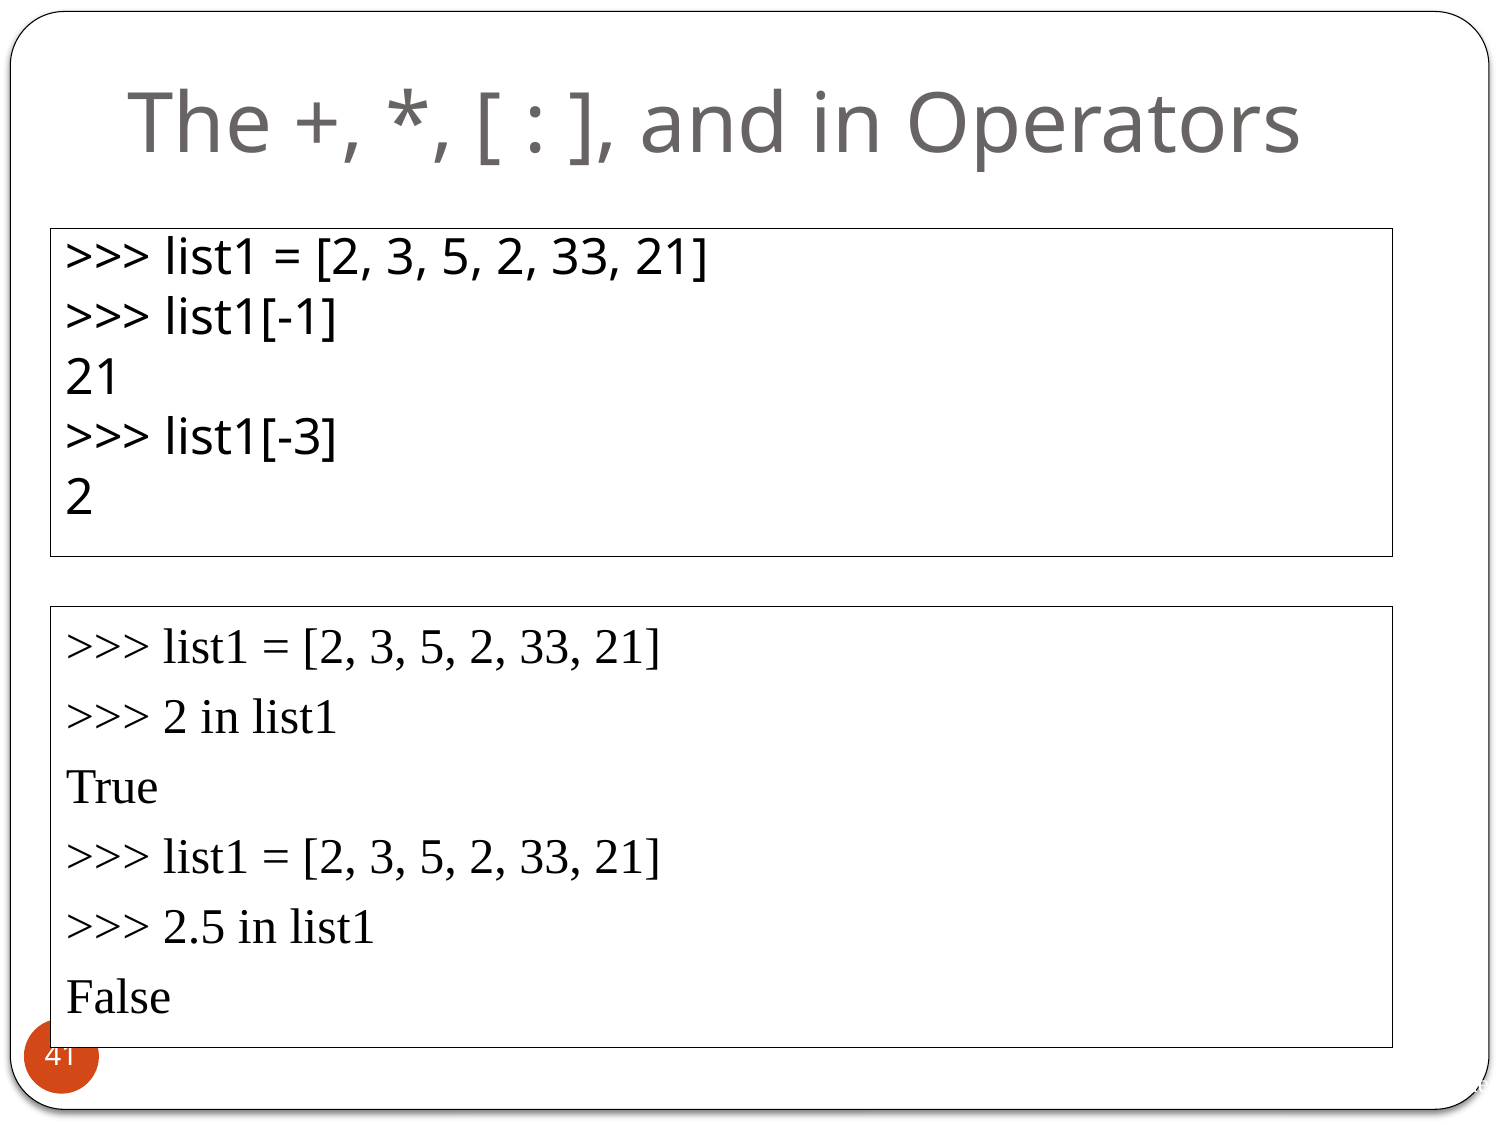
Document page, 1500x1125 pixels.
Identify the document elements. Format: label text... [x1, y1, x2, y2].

slide_number 41 [23, 1020, 99, 1094]
text_box >>> list1 = [2, 3, 5, 2, 33, 21] >>> 2 in list1 True >>> list1 = [2, 3, 5, 2, 33, 21] >>> 2.5 in list1 False [50, 606, 1393, 1048]
list >>> list1 = [2, 3, 5, 2, 33, 21] >>> list1[-1] 21 >>> list1[-3] 2 [50, 228, 1393, 557]
title The +, *, [ : ], and in Operators [112, 75, 1388, 185]
